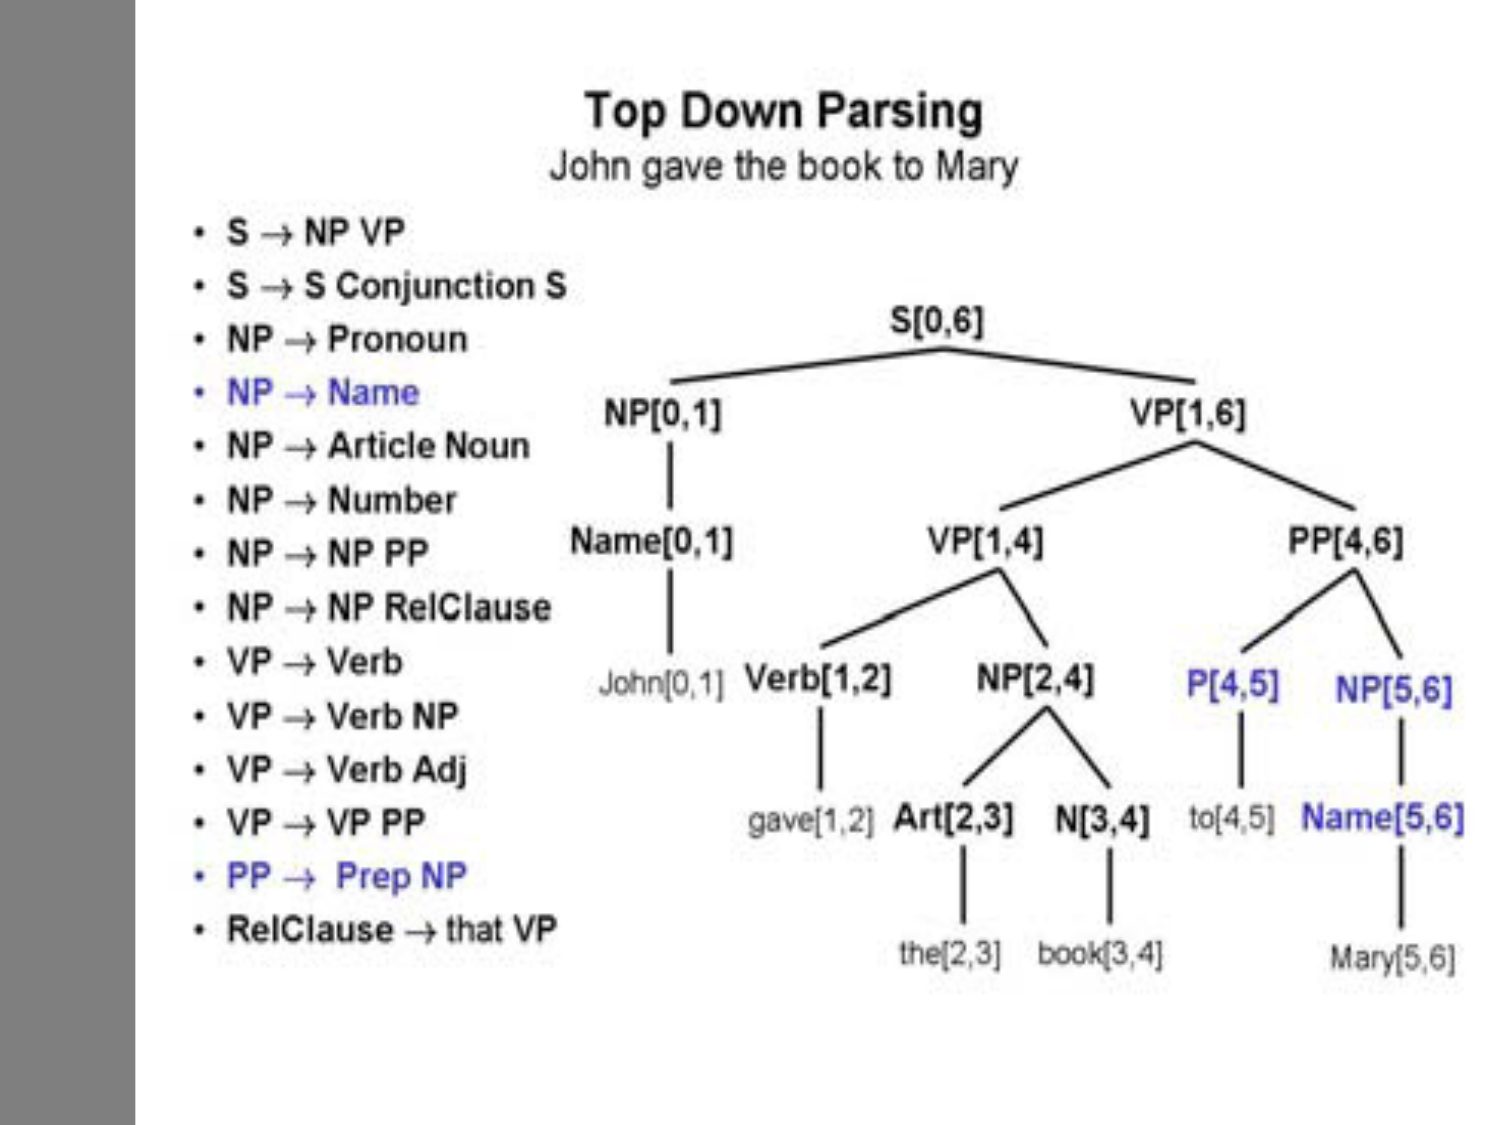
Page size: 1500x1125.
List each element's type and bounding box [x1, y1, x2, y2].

picture [161, 62, 1486, 1038]
